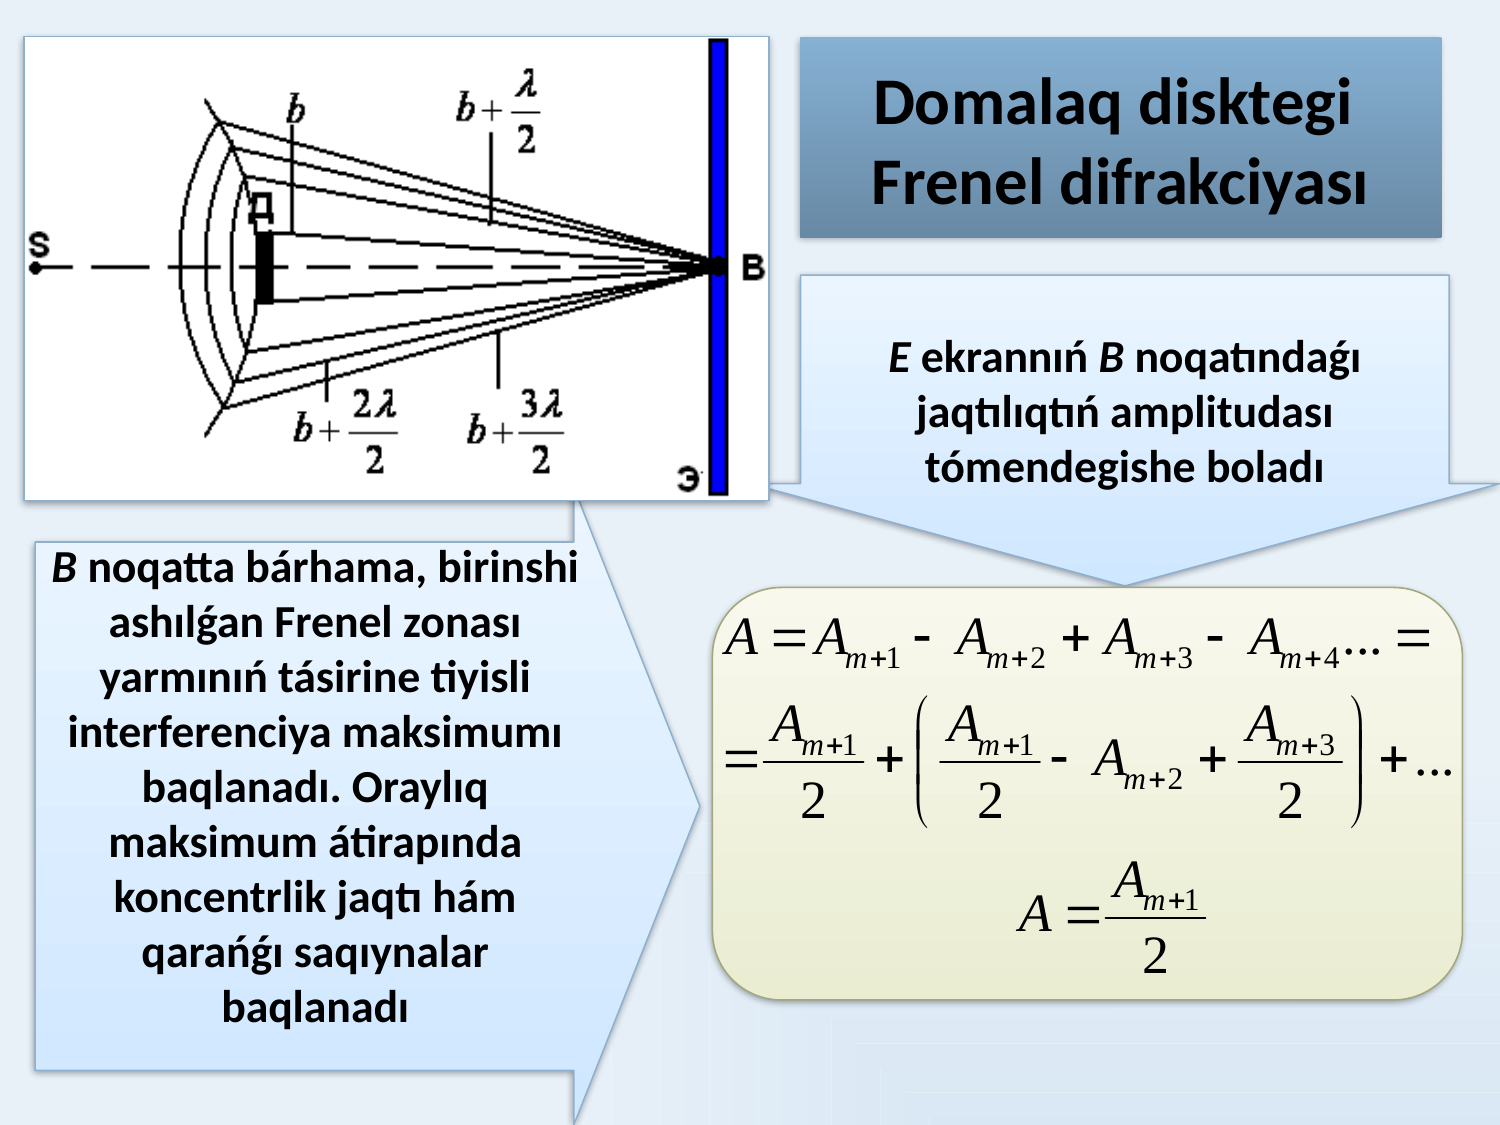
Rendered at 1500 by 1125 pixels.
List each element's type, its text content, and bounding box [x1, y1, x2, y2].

text_box В noqatta bárhama, birinshi ashılǵan Frenel zonası yarmınıń tásirine tiyisli interferenciya maksimumı baqlanadı. Oraylıq maksimum átirapında koncentrlik jaqtı hám qarańǵı saqıynalar baqlanadı [34, 511, 701, 1125]
text_box Domalaq disktegi Frenel difrakciyası [800, 37, 1442, 238]
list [24, 37, 769, 501]
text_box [712, 587, 1463, 1001]
text_box E ekrannıń В noqatındaǵı jaqtılıqtıń amplitudası tómendegishe boladı [775, 274, 1500, 584]
